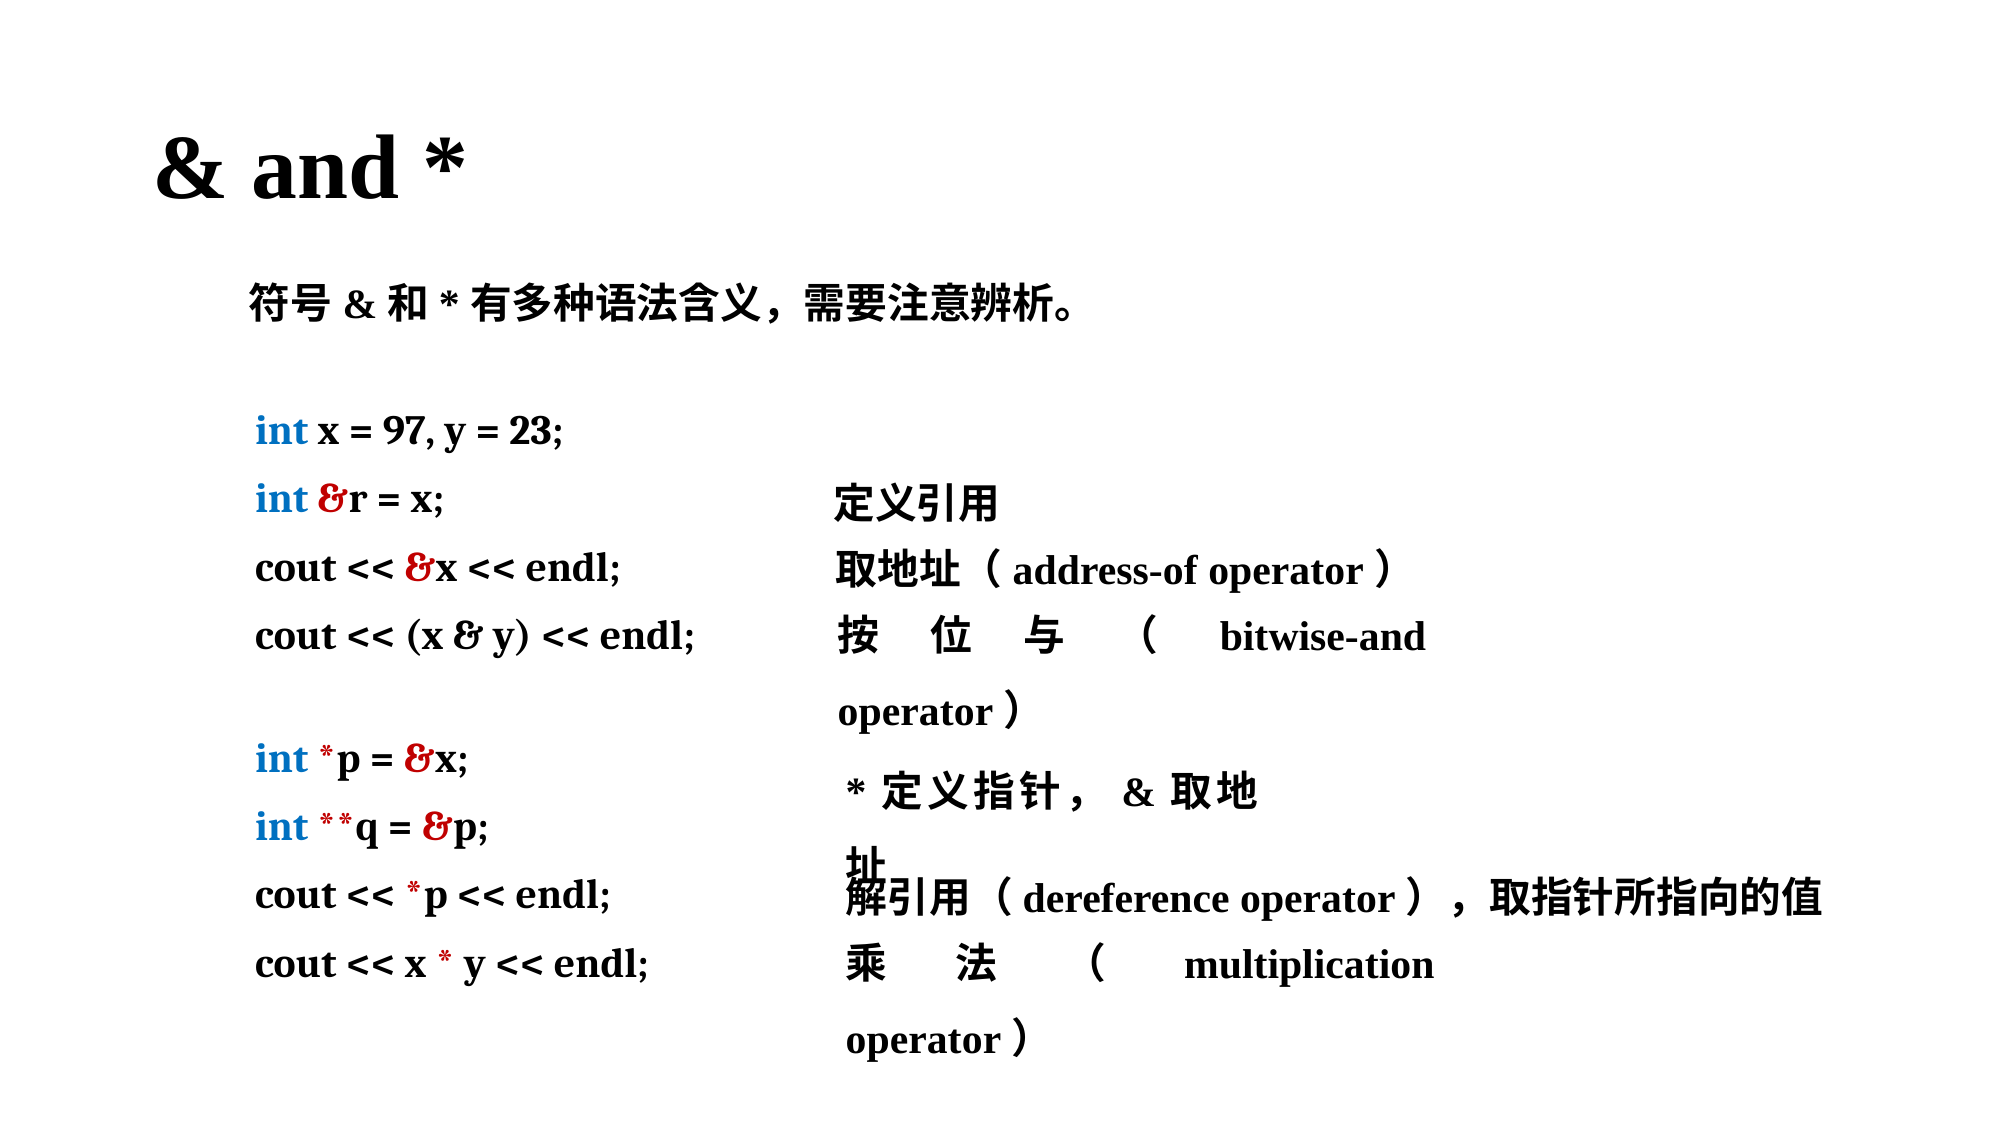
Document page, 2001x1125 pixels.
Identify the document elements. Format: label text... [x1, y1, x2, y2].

text_box int x = 97, y = 23; int &r = x; cout << &x << endl; cout << (x & y) << endl; [240, 377, 783, 666]
text_box 解引用（dereference operator），取指针所指向的值 [830, 838, 1863, 929]
text_box 取地址（address-of operator） [820, 510, 1442, 601]
text_box int *p = &x; int **q = &p; cout << *p << endl; cout << x * y << endl; [240, 704, 736, 993]
text_box 按位与（bitwise-and operator） [822, 576, 1442, 742]
text_box 乘法（multiplication operator） [830, 904, 1450, 1070]
text_box *定义指针，&取地址 [830, 742, 1273, 897]
text_box 定义引用 [818, 444, 1060, 534]
title & and * [137, 59, 1863, 278]
text_box 符号&和*有多种语法含义，需要注意辨析。 [234, 244, 1480, 335]
